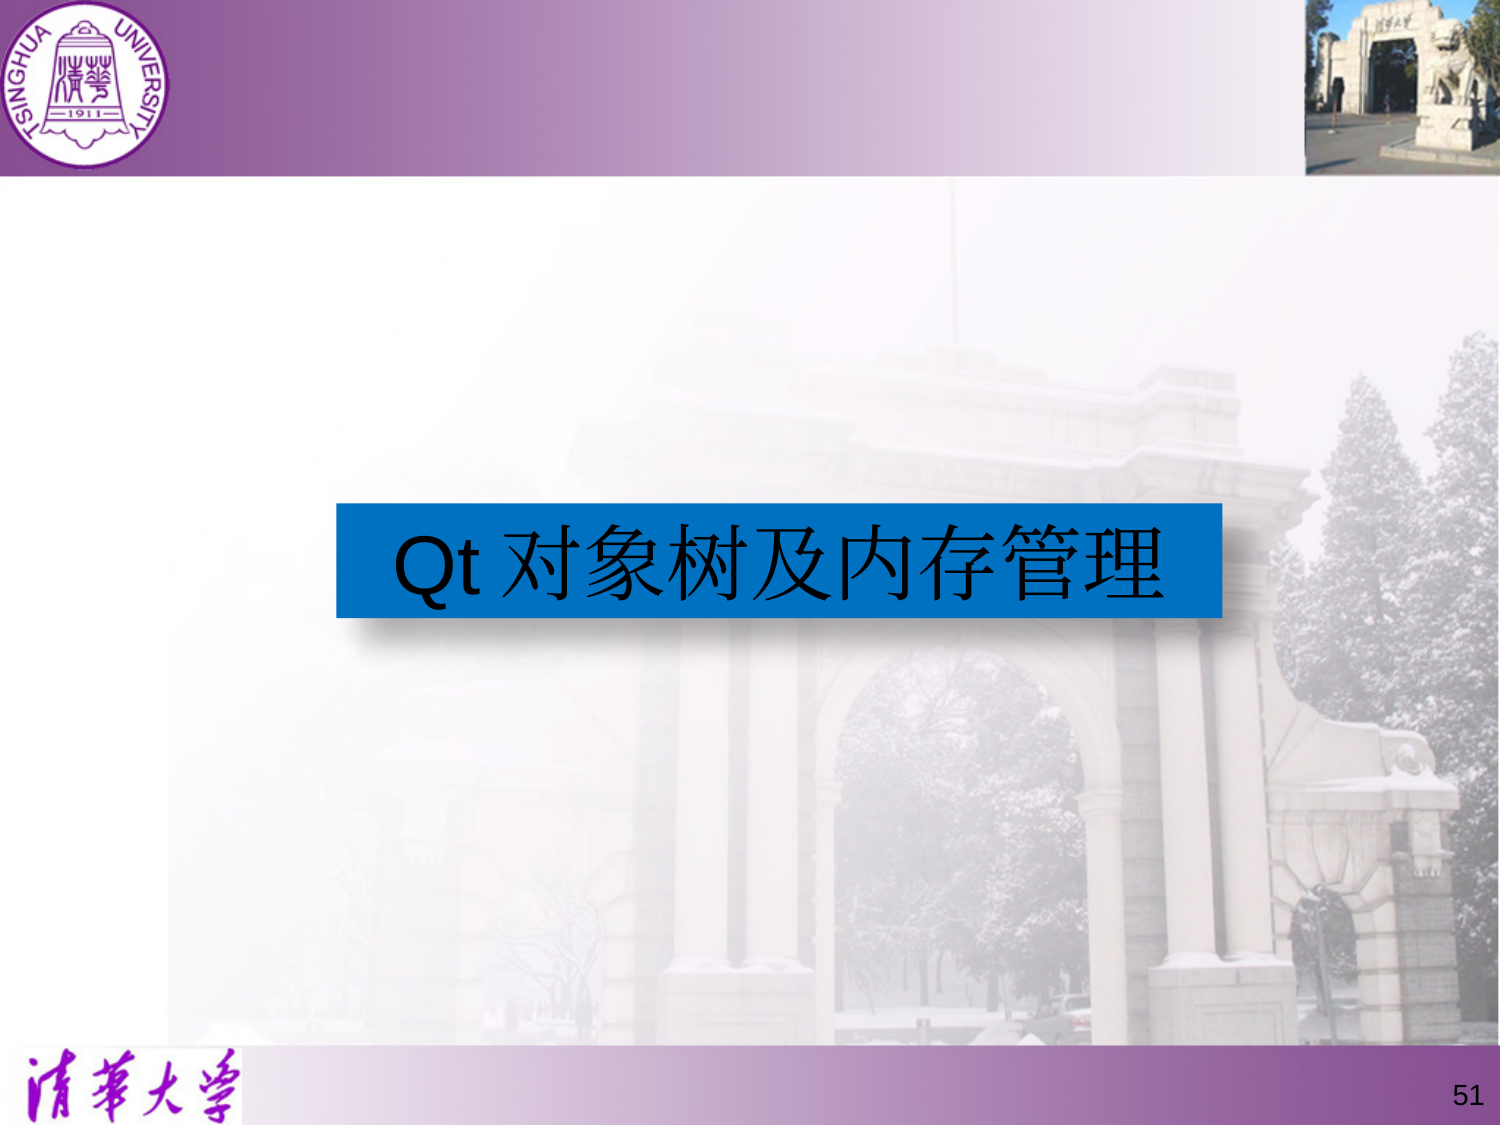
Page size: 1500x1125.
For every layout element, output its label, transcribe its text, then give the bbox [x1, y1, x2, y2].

picture [0, 0, 1500, 1125]
text_box Qt对象树及内存管理 [336, 503, 1223, 619]
slide_number 51 [1257, 1068, 1500, 1125]
